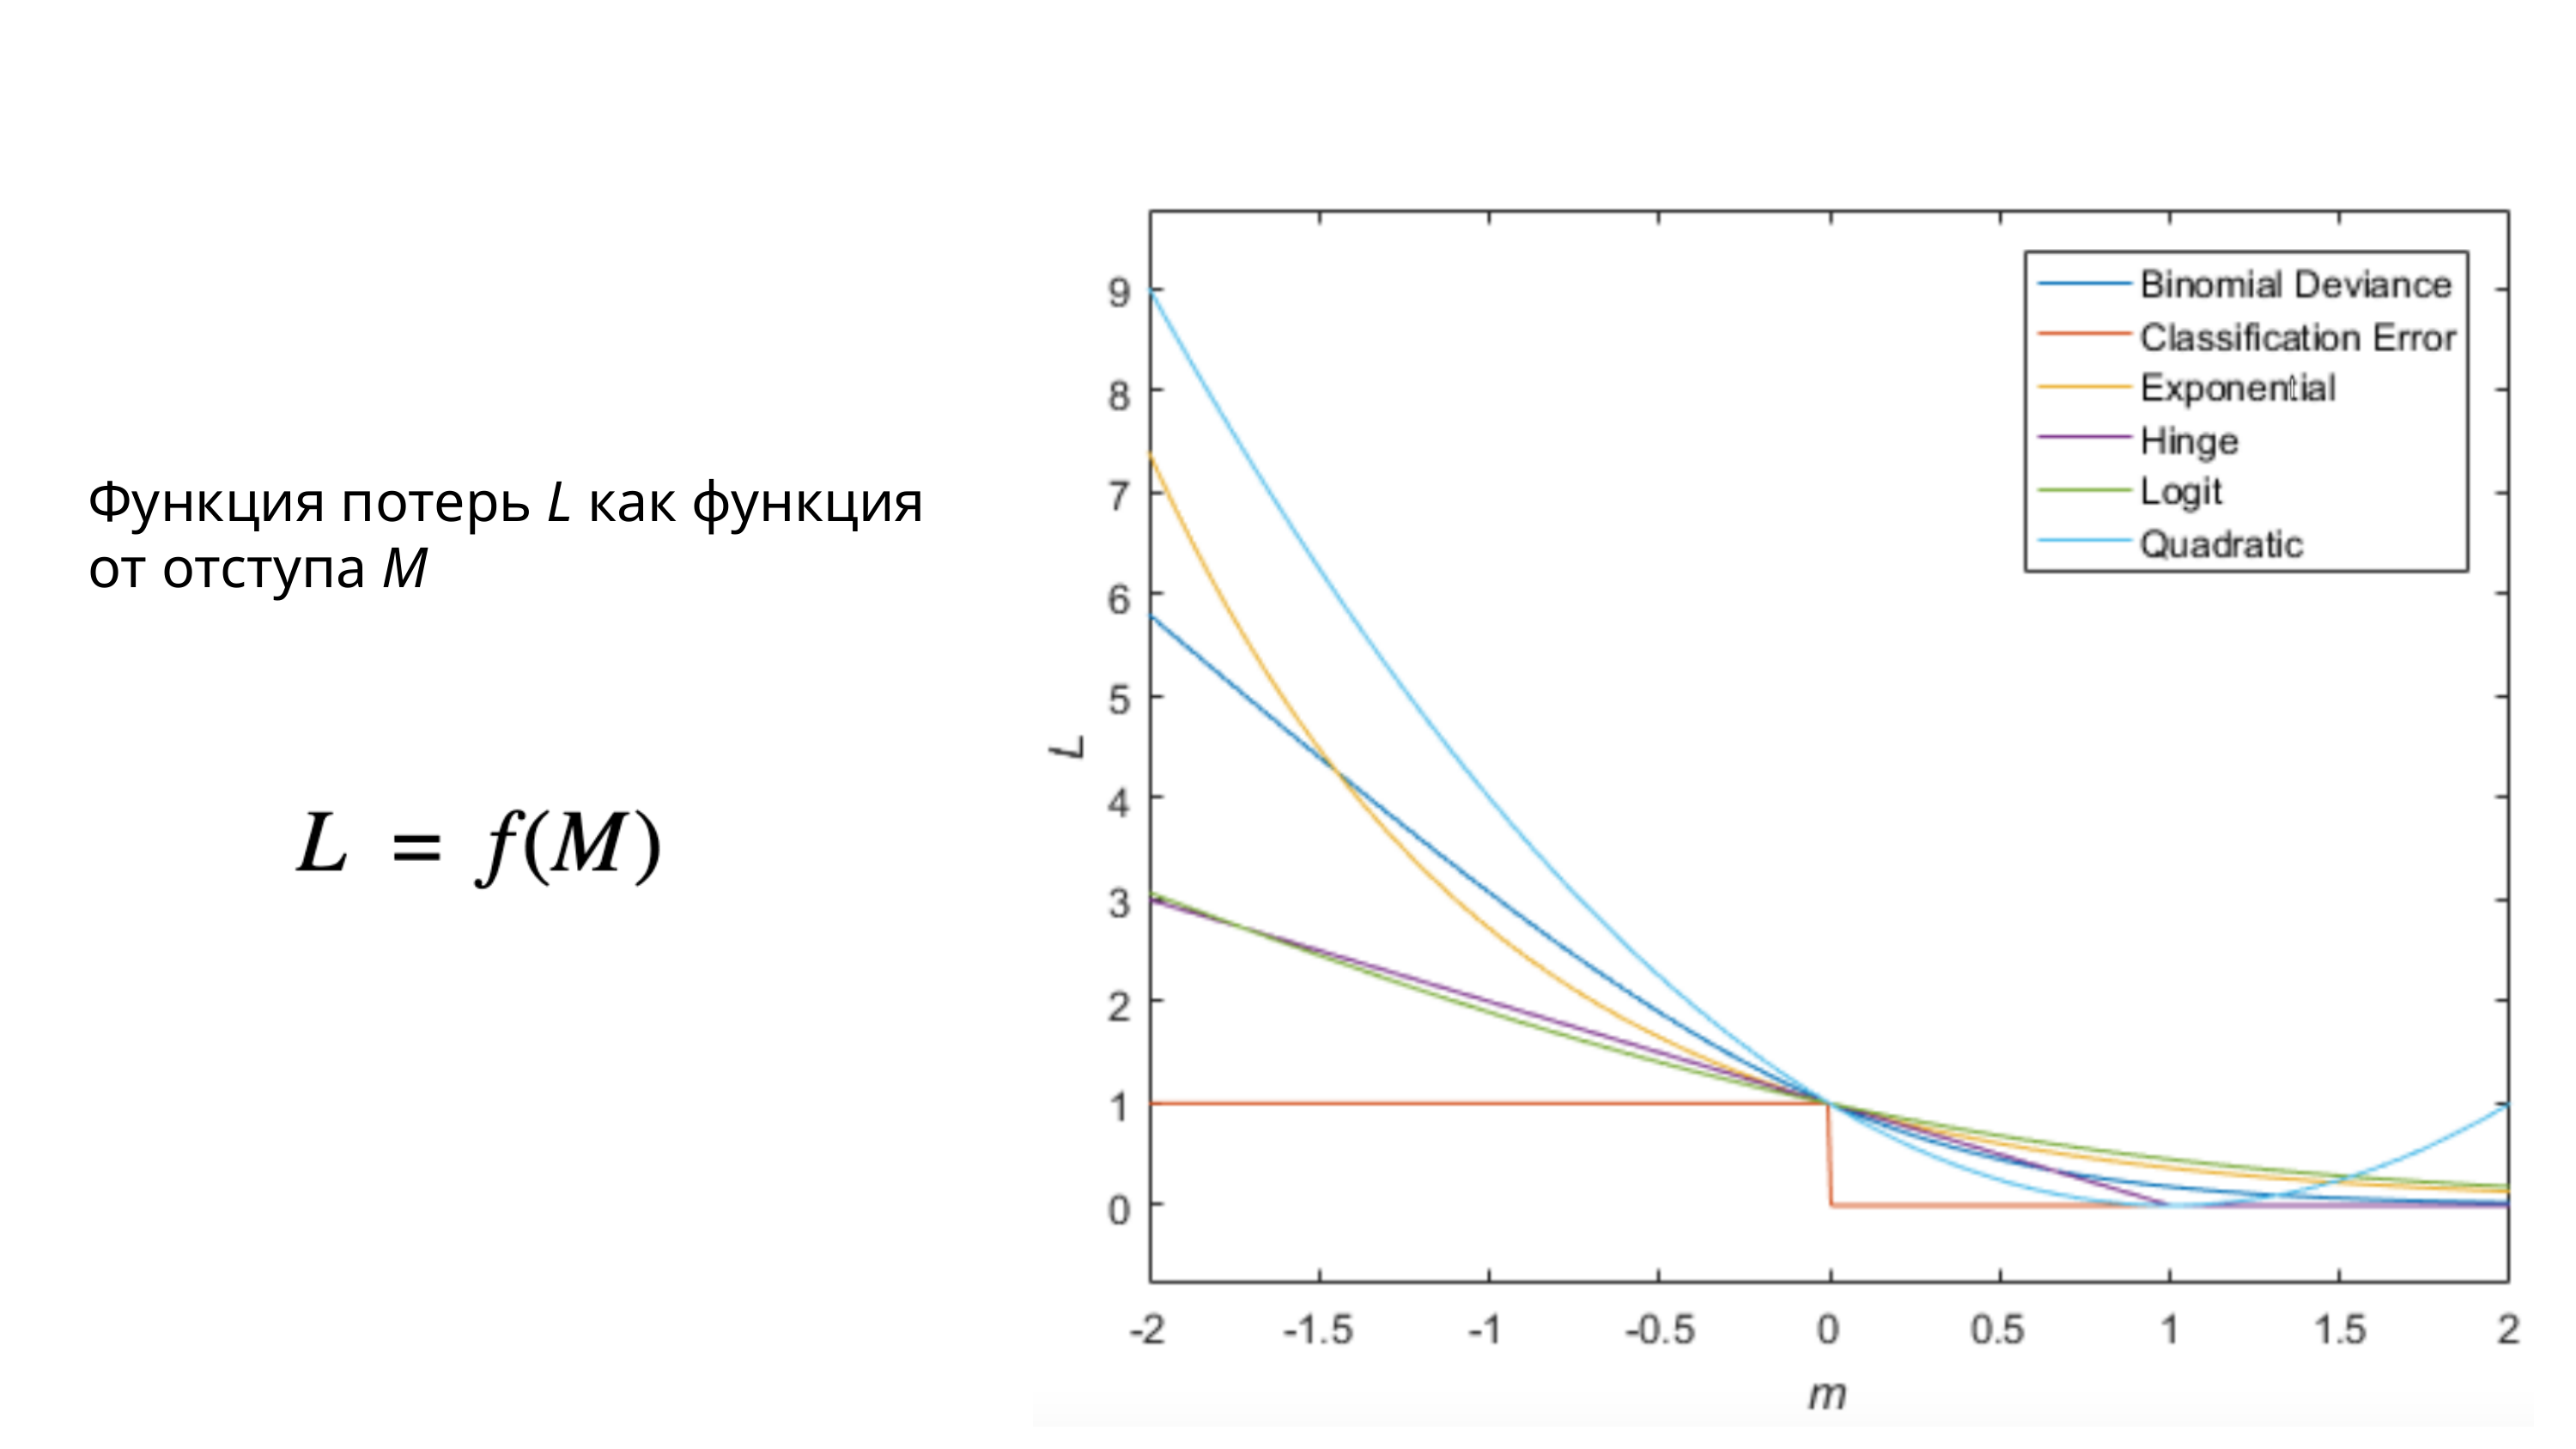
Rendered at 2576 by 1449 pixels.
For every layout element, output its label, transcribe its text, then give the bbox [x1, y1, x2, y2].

picture [222, 747, 722, 953]
text_box Функция потерь L как функция от отступа M [75, 452, 969, 612]
picture [1033, 200, 2534, 1427]
